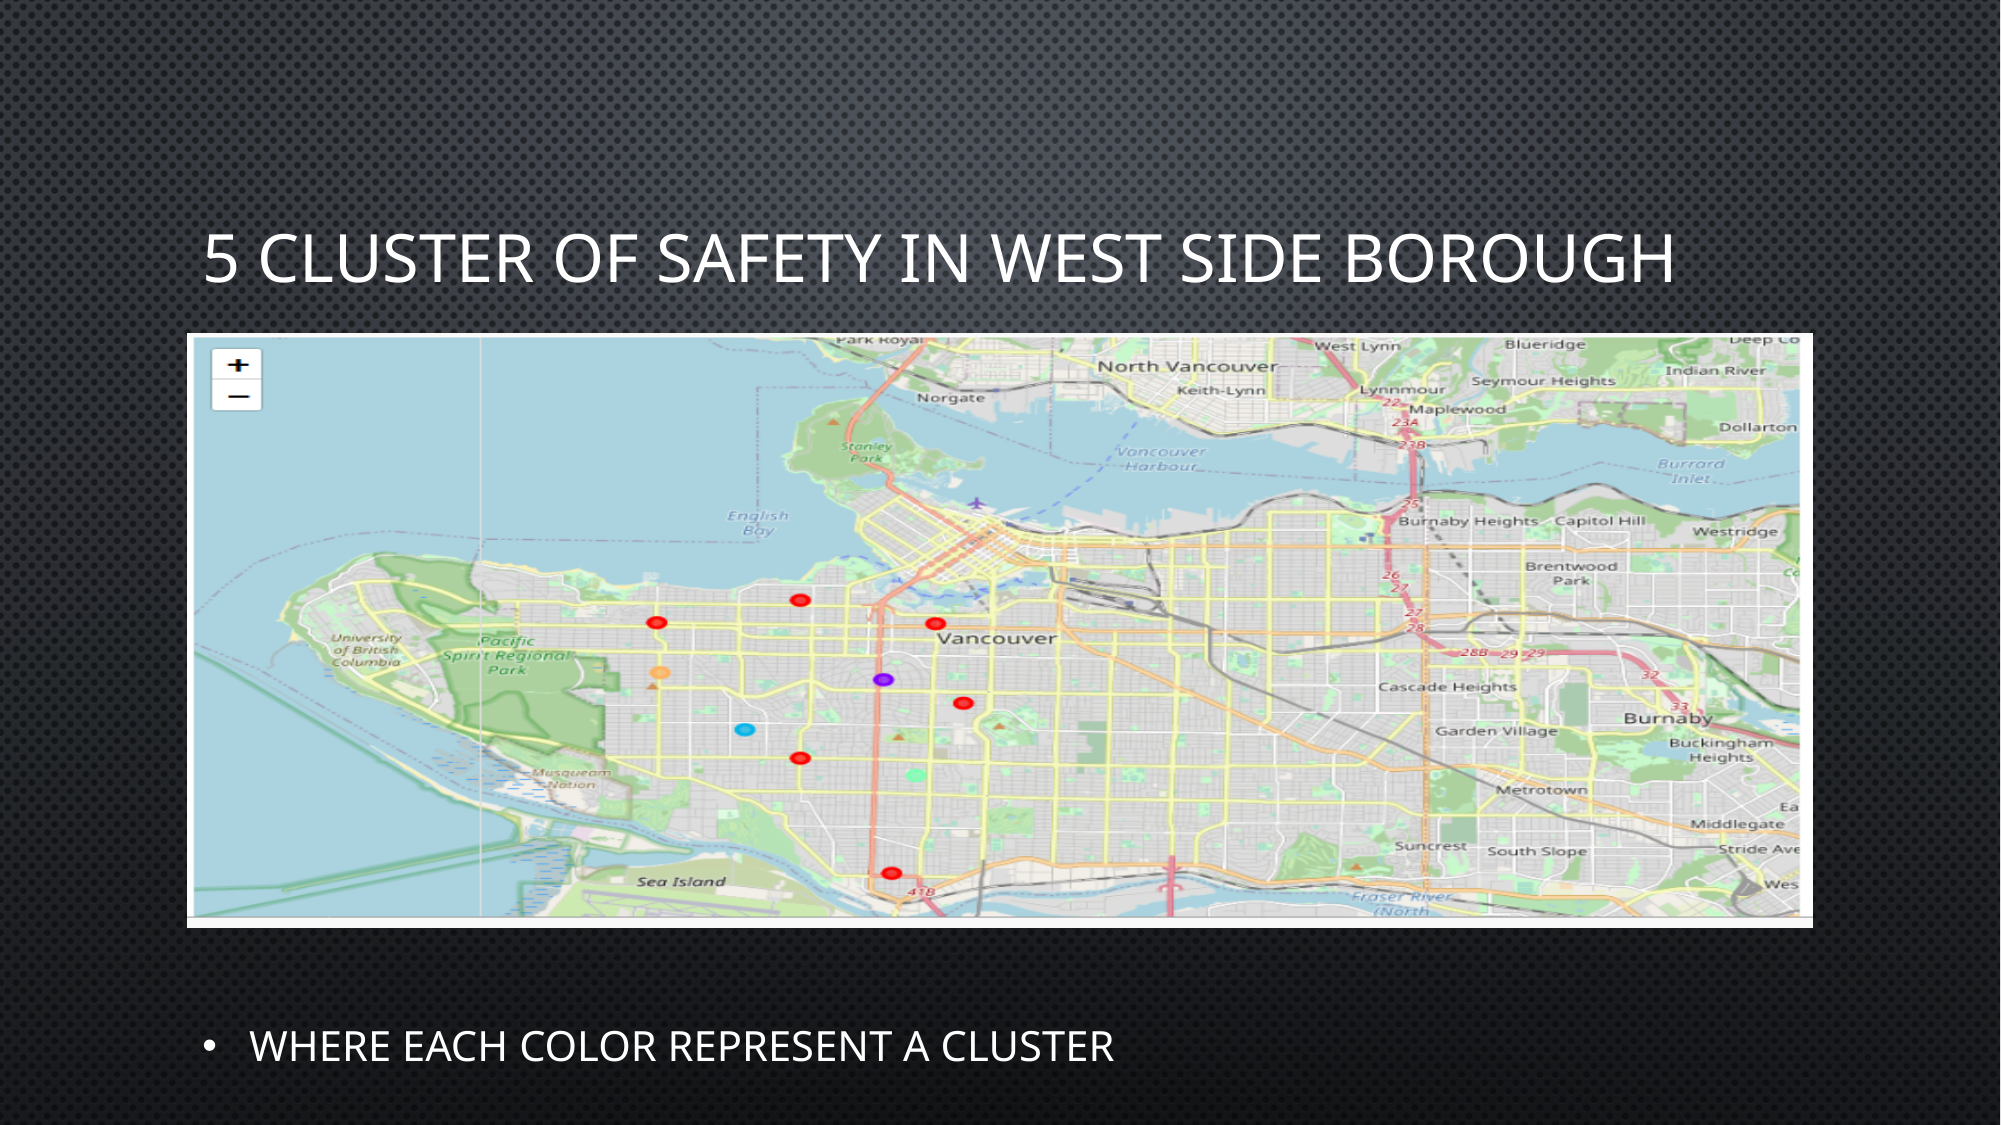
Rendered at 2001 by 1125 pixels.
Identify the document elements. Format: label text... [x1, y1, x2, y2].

list Where Each Color Represent A cluster [187, 983, 1813, 1107]
picture [186, 333, 1813, 929]
title 5 Cluster of safety in West Side Borough [187, 99, 1813, 333]
